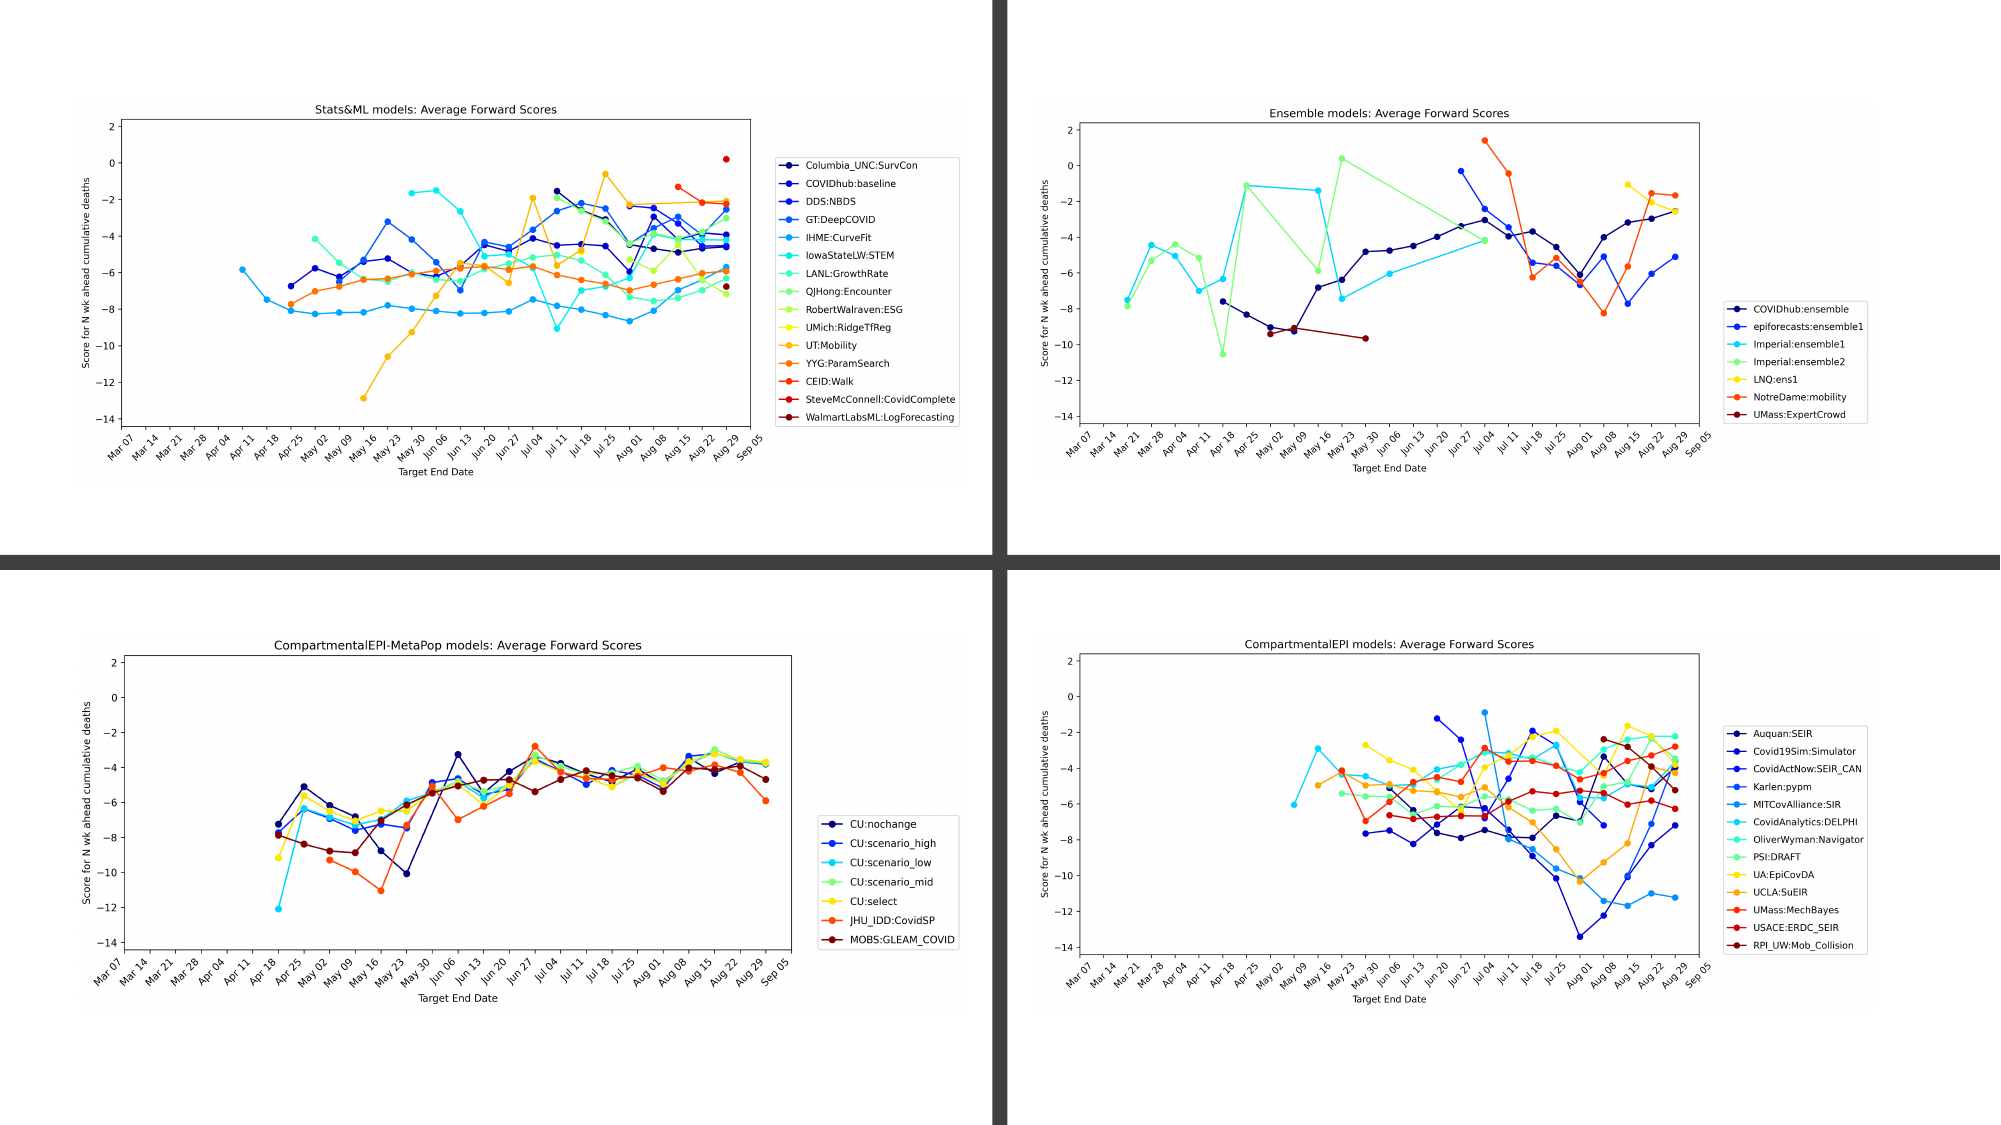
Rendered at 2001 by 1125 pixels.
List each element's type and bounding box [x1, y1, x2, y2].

text_box [0, 554, 994, 571]
picture [74, 98, 966, 484]
picture [74, 633, 966, 1011]
text_box [991, 0, 1008, 554]
text_box [994, 554, 2000, 571]
picture [1034, 102, 1874, 480]
picture [1034, 633, 1874, 1011]
text_box [991, 571, 1008, 1125]
